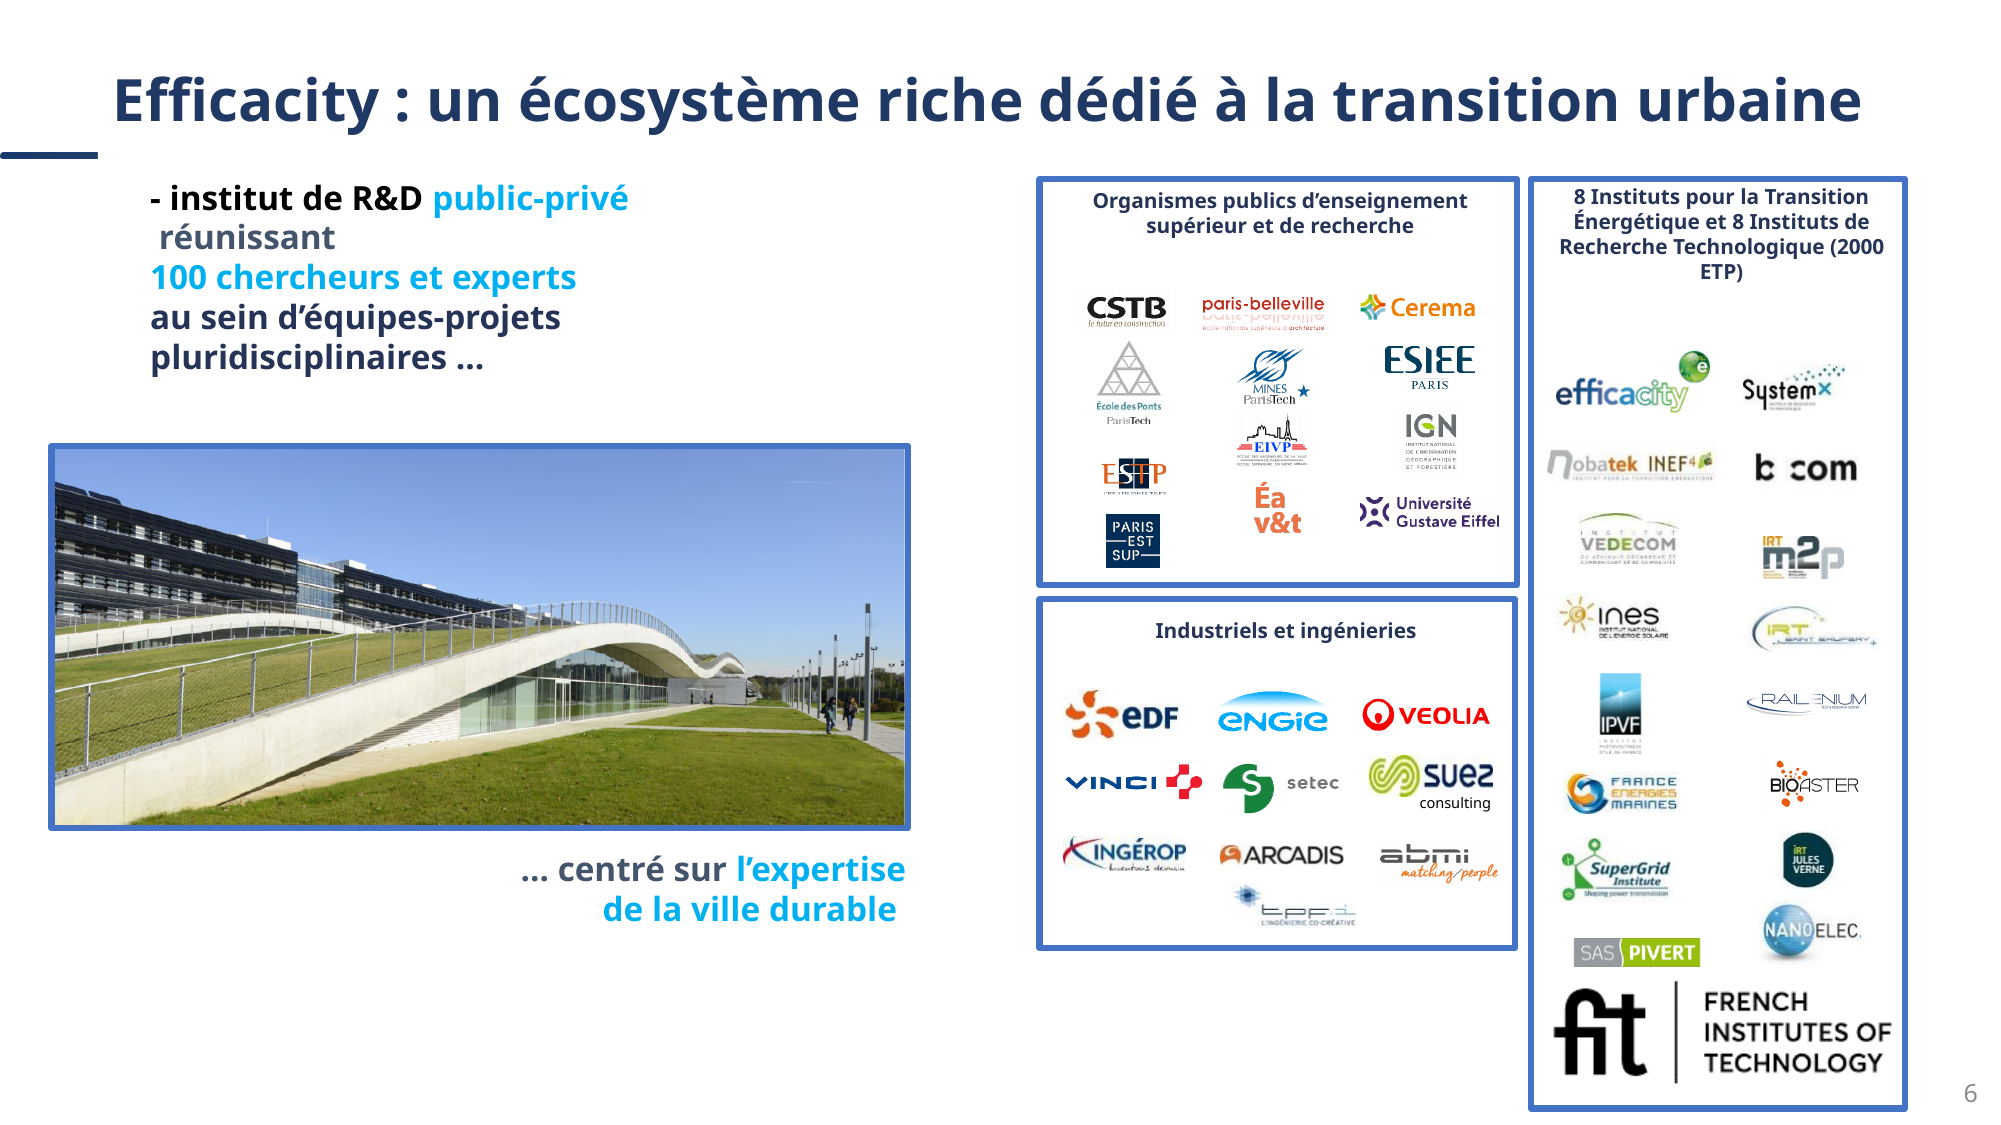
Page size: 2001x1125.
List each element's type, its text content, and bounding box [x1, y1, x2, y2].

picture [1233, 338, 1314, 469]
picture [1745, 691, 1867, 717]
picture [1563, 771, 1680, 814]
picture [1398, 406, 1464, 477]
picture [0, 152, 97, 159]
picture [1106, 514, 1160, 568]
picture [1753, 450, 1860, 491]
picture [1560, 837, 1681, 908]
picture [1743, 364, 1845, 411]
picture [1348, 282, 1487, 332]
text_box [1531, 179, 1905, 1109]
picture [1547, 445, 1719, 482]
picture [1208, 687, 1334, 738]
picture [1578, 513, 1679, 565]
picture [1580, 673, 1661, 755]
slide_number 6 [1926, 1064, 1993, 1125]
picture [1077, 287, 1176, 330]
title Efficacity : un écosystème riche dédié à la transition urbaine [97, 35, 1903, 170]
picture [1778, 830, 1839, 890]
picture [1748, 600, 1882, 654]
picture [1254, 482, 1301, 533]
text_box [1039, 599, 1516, 948]
picture [1763, 536, 1844, 579]
picture [1097, 340, 1161, 424]
picture [1385, 345, 1475, 389]
picture [1734, 749, 1895, 818]
picture [1360, 497, 1499, 527]
picture [1551, 900, 1895, 1088]
text_box [1039, 179, 1517, 586]
text_box - institut de R&D public-privé réunissant 100 chercheurs et experts au sein d’équipes-projets pluridisciplinaires … [135, 169, 659, 384]
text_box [1063, 755, 1506, 928]
picture [54, 448, 905, 826]
picture [1356, 681, 1497, 744]
text_box … centré sur l’expertise de la ville durable [438, 840, 922, 936]
picture [1063, 762, 1204, 802]
picture [1063, 688, 1179, 741]
picture [1203, 297, 1324, 331]
picture [1100, 458, 1167, 495]
picture [1556, 593, 1672, 641]
picture [1556, 350, 1710, 413]
